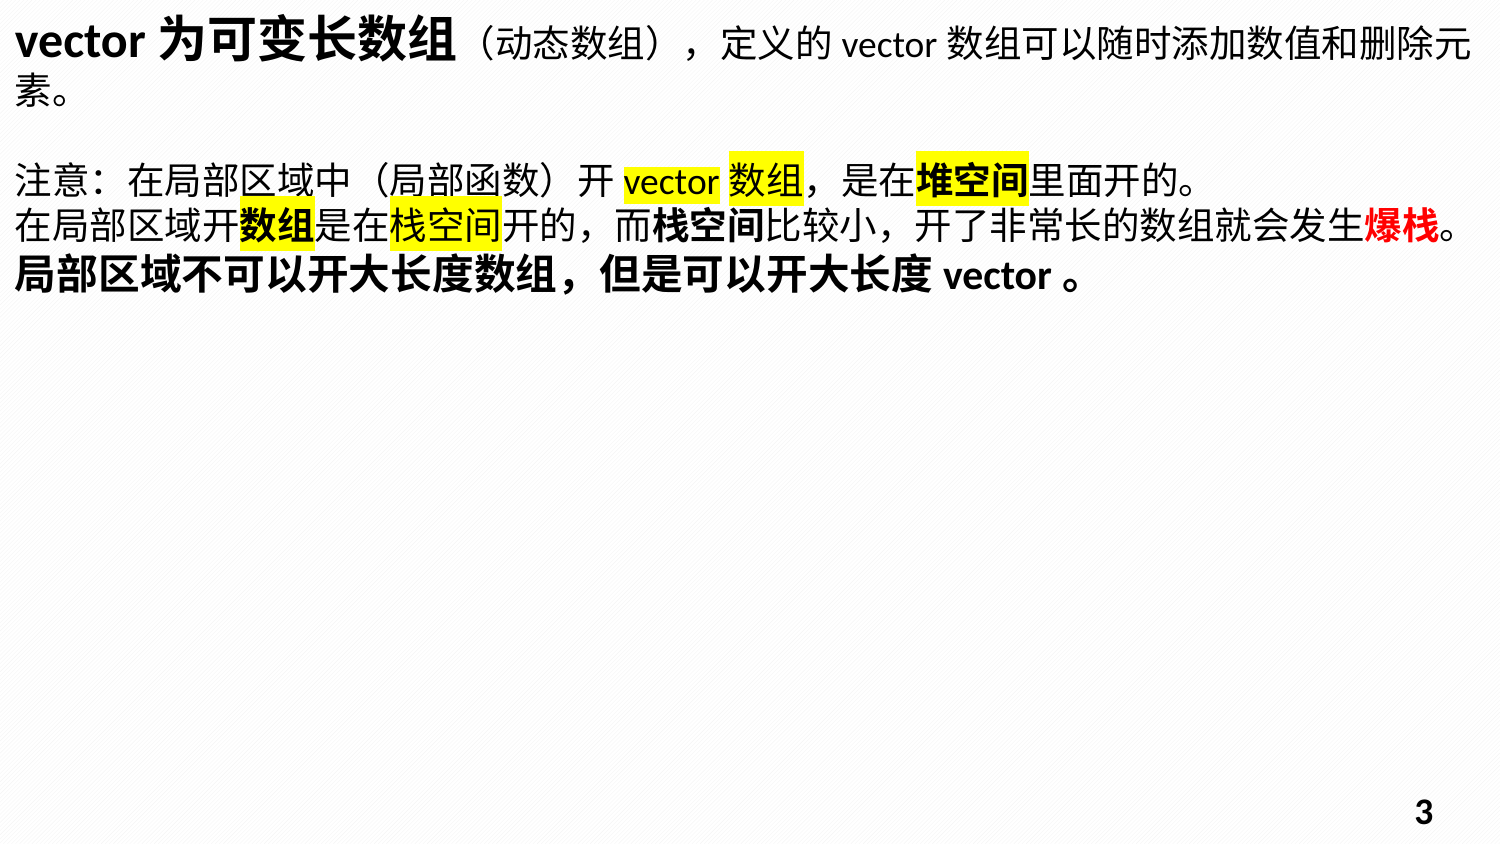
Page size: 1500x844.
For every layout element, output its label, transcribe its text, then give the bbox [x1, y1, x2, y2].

text_box vector为可变长数组（动态数组），定义的vector数组可以随时添加数值和删除元素。 注意：在局部区域中（局部函数）开vector数组，是在堆空间里面开的。 在局部区域开数组是在栈空间开的，而栈空间比较小，开了非常长的数组就会发生爆栈。 局部区域不可以开大长度数组，但是可以开大长度vector。 [0, 0, 1500, 305]
slide_number 2 [1399, 779, 1483, 825]
